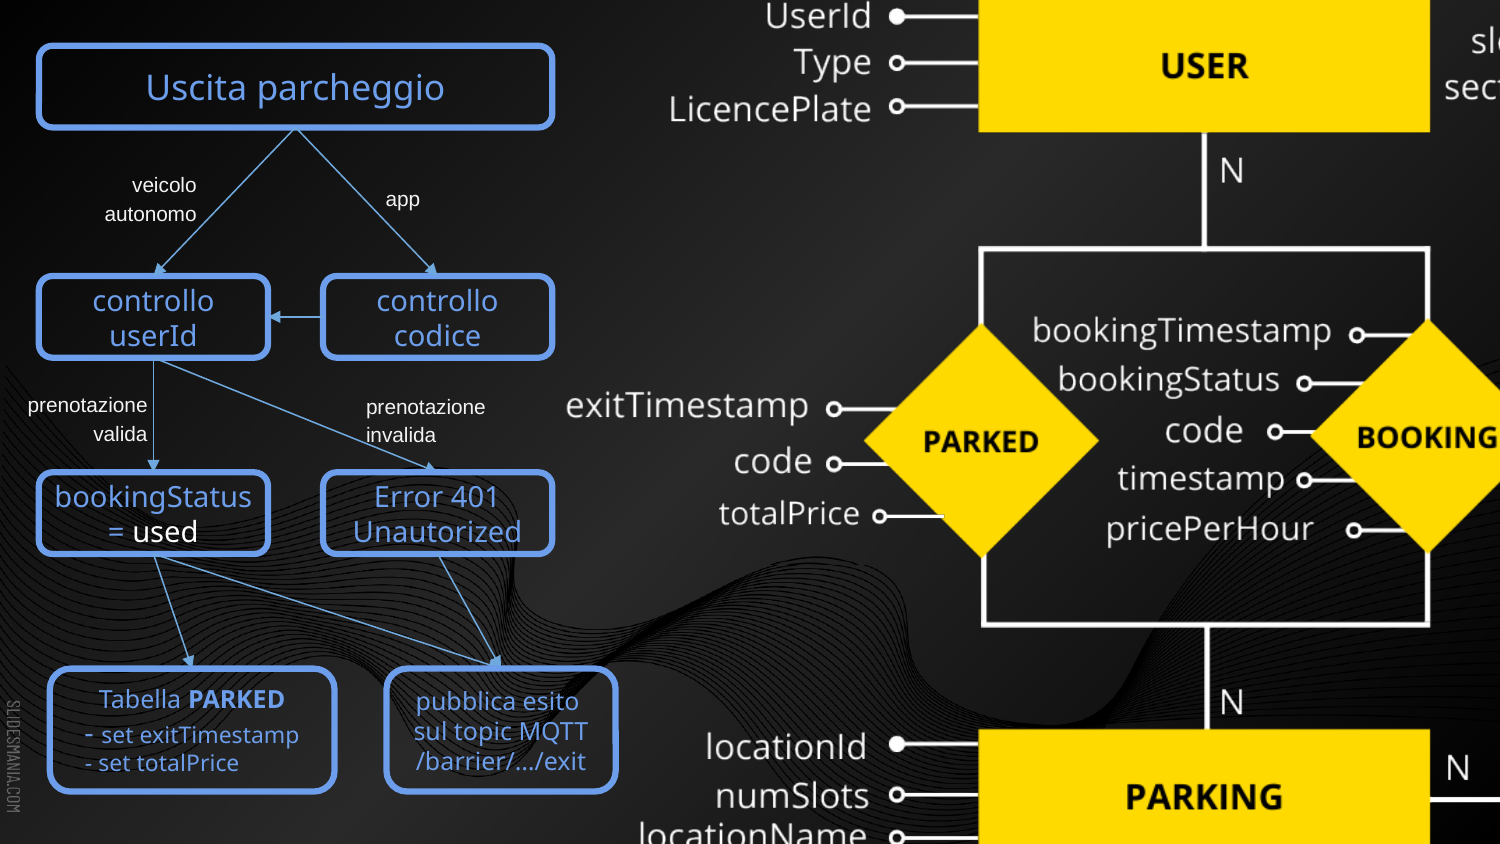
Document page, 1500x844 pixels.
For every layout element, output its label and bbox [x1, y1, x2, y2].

text_box [153, 357, 389, 473]
text_box [153, 553, 193, 669]
text_box [295, 127, 389, 277]
text_box [394, 0, 1500, 844]
text_box [193, 553, 389, 669]
picture [0, 0, 394, 844]
text_box [153, 127, 293, 277]
